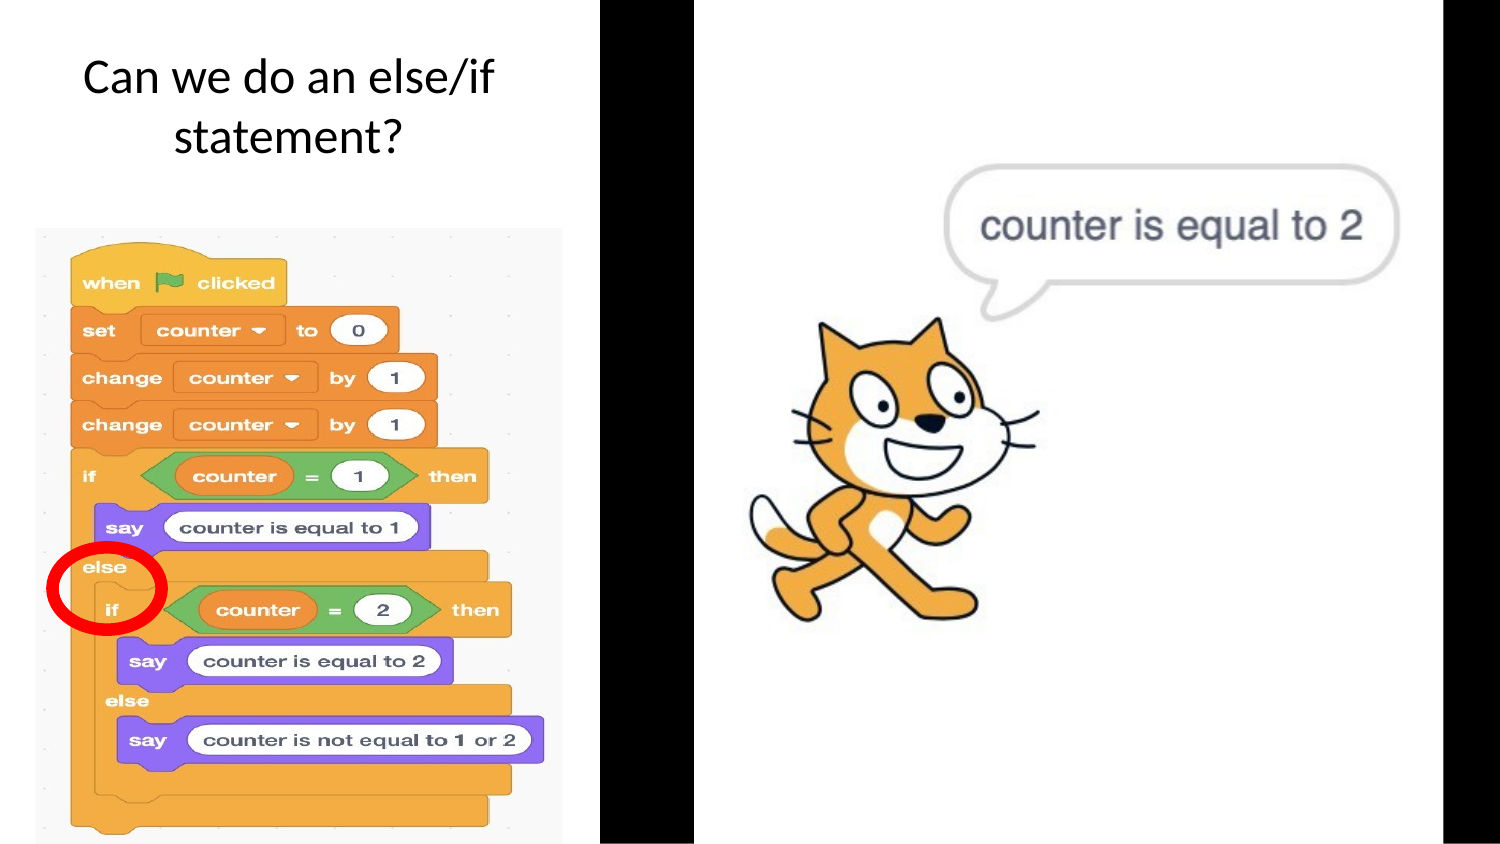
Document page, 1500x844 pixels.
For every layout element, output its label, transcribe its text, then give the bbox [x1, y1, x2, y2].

text_box [694, 0, 1444, 844]
text_box [0, 0, 600, 844]
text_box [600, 0, 694, 844]
text_box [35, 228, 563, 844]
text_box [52, 547, 162, 630]
text_box [1444, 0, 1500, 844]
text_box Can we do an else/if statement? [25, 28, 553, 210]
